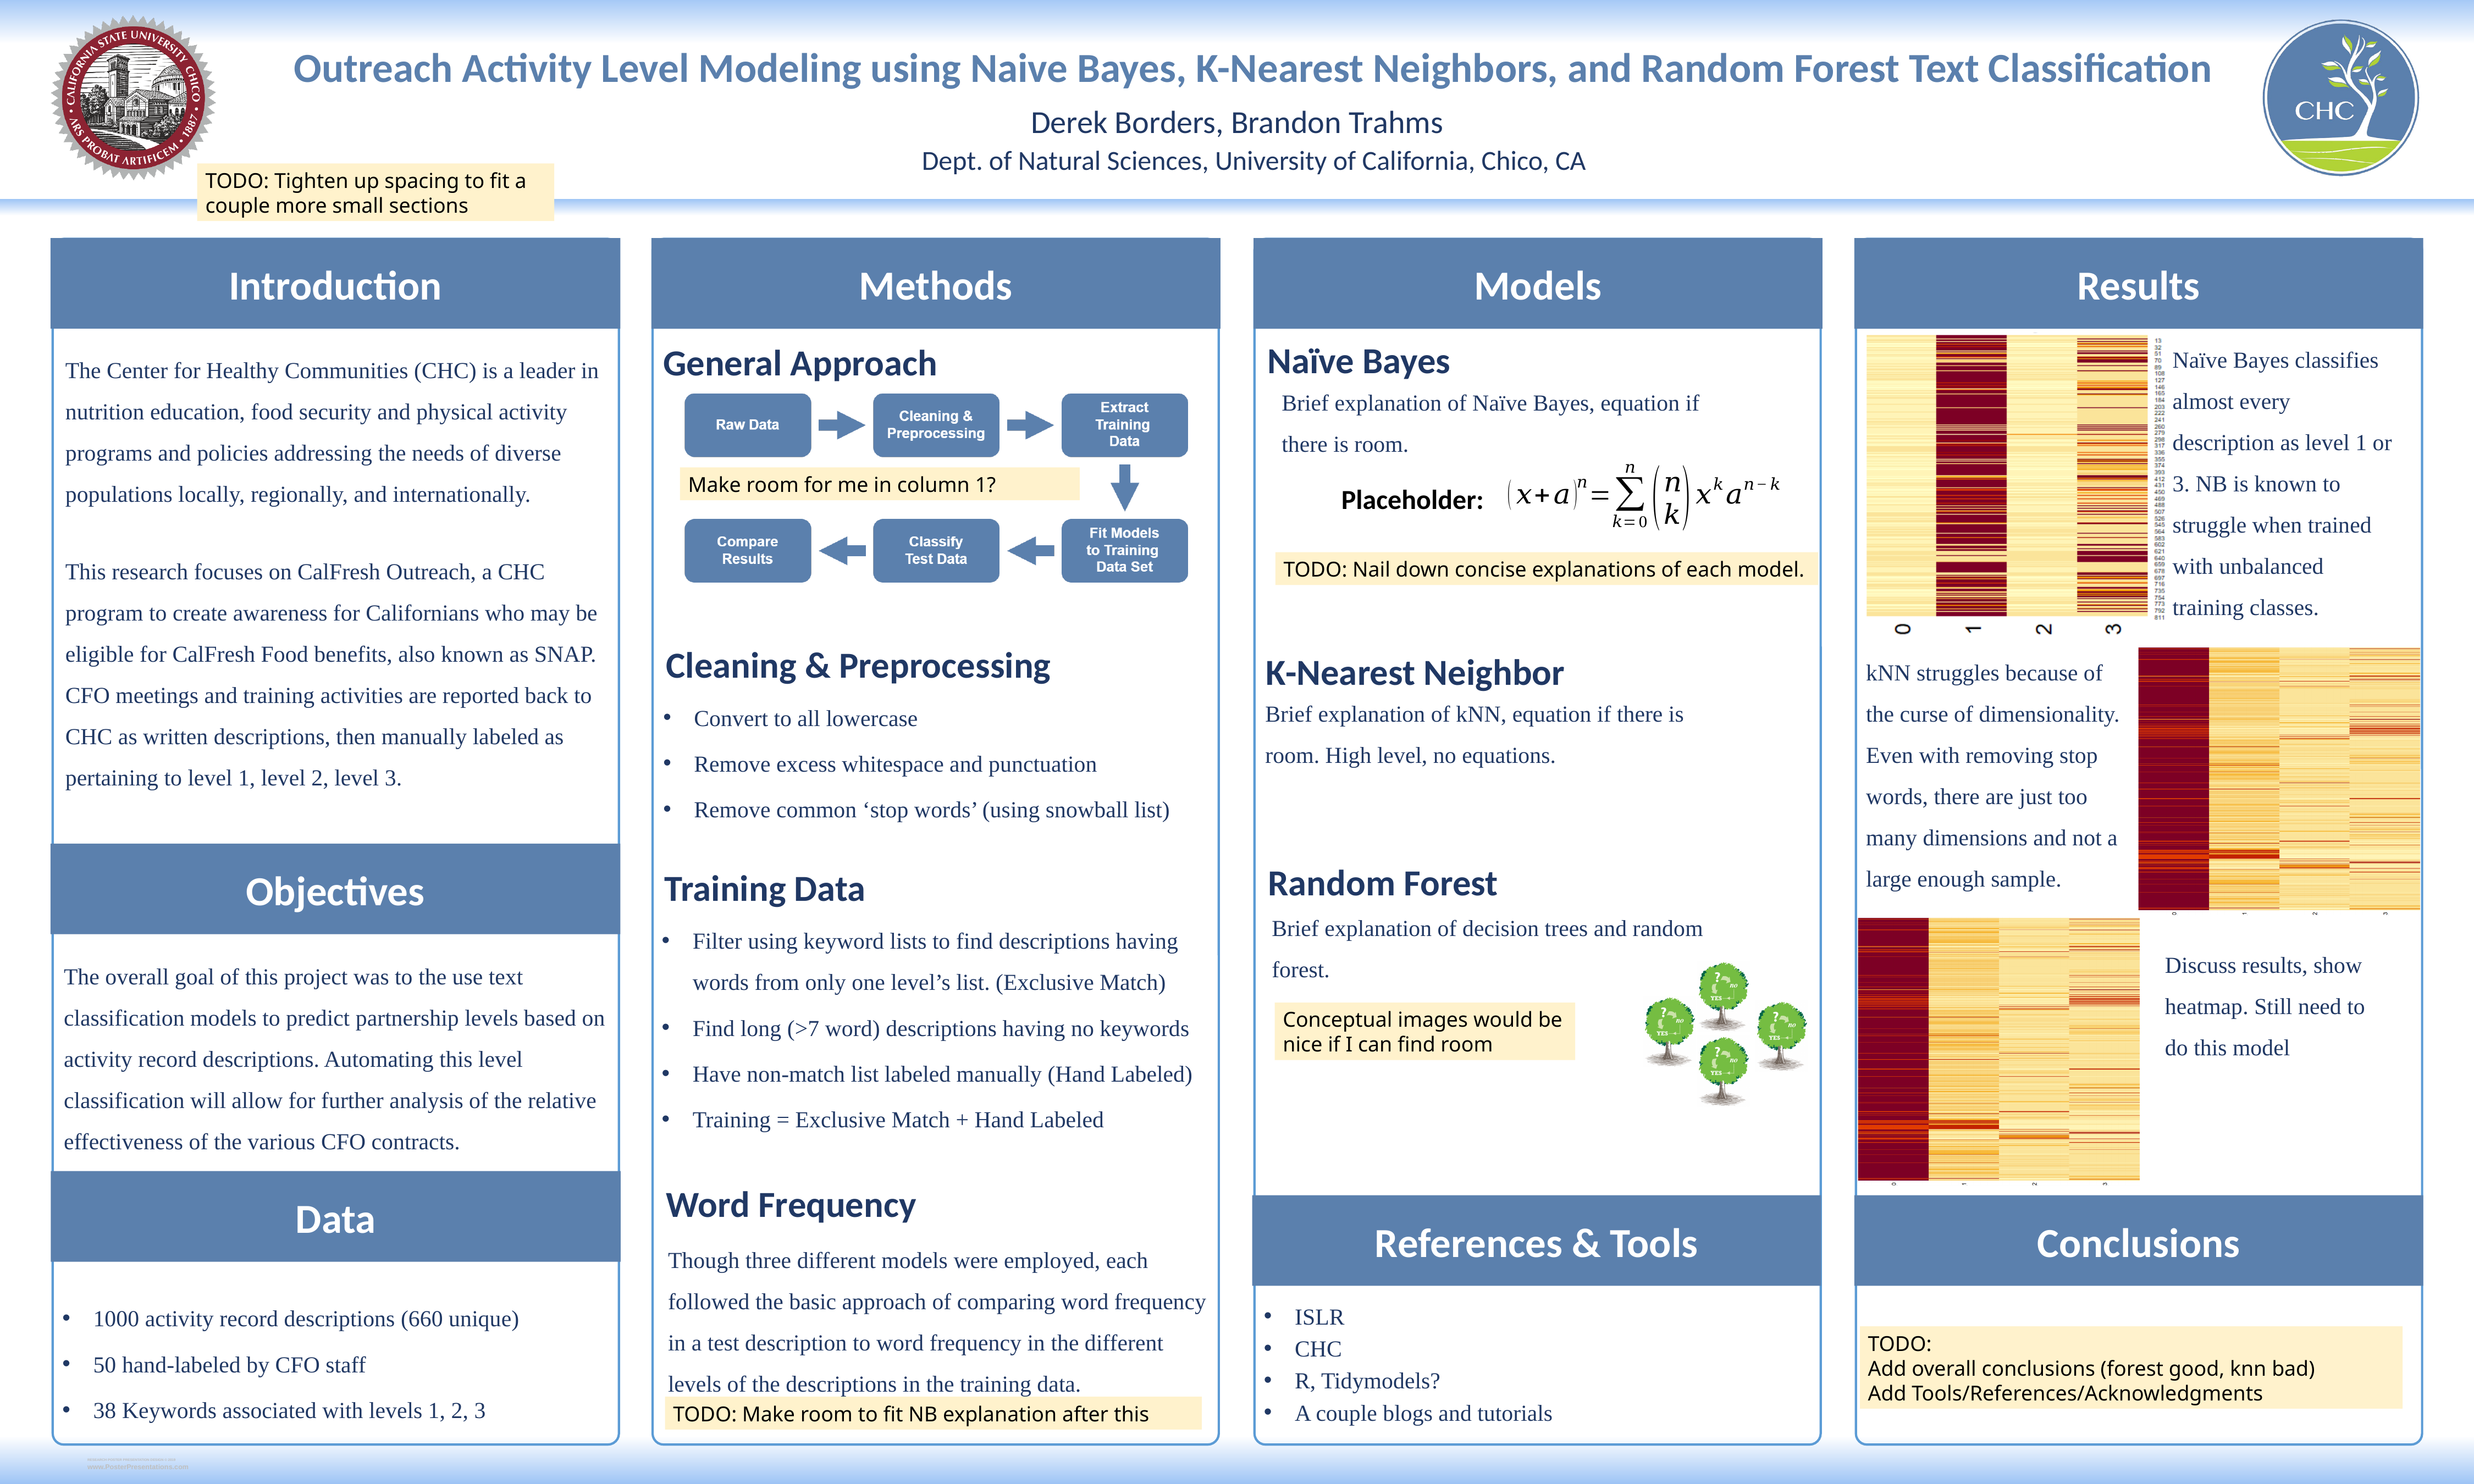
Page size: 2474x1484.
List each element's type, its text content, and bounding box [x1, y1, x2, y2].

text_box Naïve Bayes classifies almost every description as level 1 or 3. NB is known to struggle when trained with unbalanced training classes. [2161, 319, 2410, 632]
text_box Filter using keyword lists to find descriptions having words from only one level’s list. (Exclusive Match) Find long (>7 word) descriptions having no keywords Have non-match list labeled manually (Hand Labeled) Training = Exclusive Match + Hand Labeled [650, 900, 1217, 1144]
text_box Data [51, 1171, 621, 1262]
text_box Conceptual images would be nice if I can find room [1274, 1003, 1576, 1060]
text_box Convert to all lowercase Remove excess whitespace and punctuation Remove common ‘stop words’ (using snowball list) [651, 677, 1218, 834]
list Dept. of Natural Sciences, University of California, Chico, CA [347, 138, 2161, 196]
text_box 1000 activity record descriptions (660 unique) 50 hand-labeled by CFO staff 38 Keywords associated with levels 1, 2, 3 [50, 1278, 617, 1435]
text_box Brief explanation of decision trees and random forest. [1260, 915, 1741, 994]
picture [1857, 916, 2140, 1186]
list The Center for Healthy Communities (CHC) is a leader in nutrition education, food security and physical activity programs and policies addressing the needs of diverse populations locally, regionally, and internationally. This research focuses on CalFresh Outreach, a CHC program to create awareness for Californians who may be eligible for CalFresh Food benefits, also known as SNAP. CFO meetings and training activities are reported back to CHC as written descriptions, then manually labeled as pertaining to level 1, level 2, level 3. [53, 330, 621, 792]
text_box Random Forest [1256, 825, 1824, 915]
text_box References & Tools [1252, 1195, 1821, 1286]
text_box kNN struggles because of the curse of dimensionality. Even with removing stop words, there are just too many dimensions and not a large enough sample. [1854, 632, 2135, 904]
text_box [1643, 960, 1808, 1108]
text_box Objectives [50, 843, 621, 934]
text_box Results [1854, 238, 2423, 329]
text_box Introduction [50, 238, 621, 329]
picture [2257, 14, 2423, 180]
text_box Methods [651, 238, 1221, 329]
list Derek Borders, Brandon Trahms [330, 99, 2144, 151]
text_box Word Frequency [654, 1147, 1222, 1237]
text_box K-Nearest Neighbor [1254, 614, 1821, 704]
text_box The overall goal of this project was to the use text classification models to predict partnership levels based on activity record descriptions. Automating this level classification will allow for further analysis of the relative effectiveness of the various CFO contracts. [52, 935, 619, 1166]
picture [677, 385, 1196, 590]
text_box General Approach [651, 305, 1218, 395]
text_box Placeholder: [1329, 468, 1538, 527]
picture [51, 14, 216, 180]
text_box TODO: Tighten up spacing to fit a couple more small sections [197, 163, 555, 222]
picture [1859, 333, 2173, 645]
text_box Discuss results, show heatmap. Still need to do this model [2153, 924, 2403, 1072]
text_box Brief explanation of kNN, equation if there is room. High level, no equations. [1253, 673, 1735, 780]
text_box Training Data [653, 830, 1220, 921]
text_box TODO: Add overall conclusions (forest good, knn bad) Add Tools/References/Acknowledgments [1860, 1326, 2403, 1409]
text_box Brief explanation of Naïve Bayes, equation if there is room. [1270, 362, 1751, 468]
text_box TODO: Make room to fit NB explanation after this [665, 1397, 1202, 1430]
text_box Conclusions [1854, 1195, 2423, 1286]
text_box TODO: Nail down concise explanations of each model. [1275, 552, 1818, 585]
picture [2138, 646, 2421, 916]
text_box ISLR CHC R, Tidymodels? A couple blogs and tutorials [1252, 1290, 1821, 1437]
text_box Though three different models were employed, each followed the basic approach of comparing word frequency in a test description to word frequency in the different levels of the descriptions in the training data. [656, 1220, 1223, 1409]
text_box Models [1253, 238, 1823, 329]
text_box Cleaning & Preprocessing [654, 607, 1222, 697]
text_box Naïve Bayes [1255, 303, 1823, 393]
list Outreach Activity Level Modeling using Naive Bayes, K-Nearest Neighbors, and Random Forest Text Classification [277, 37, 2232, 99]
